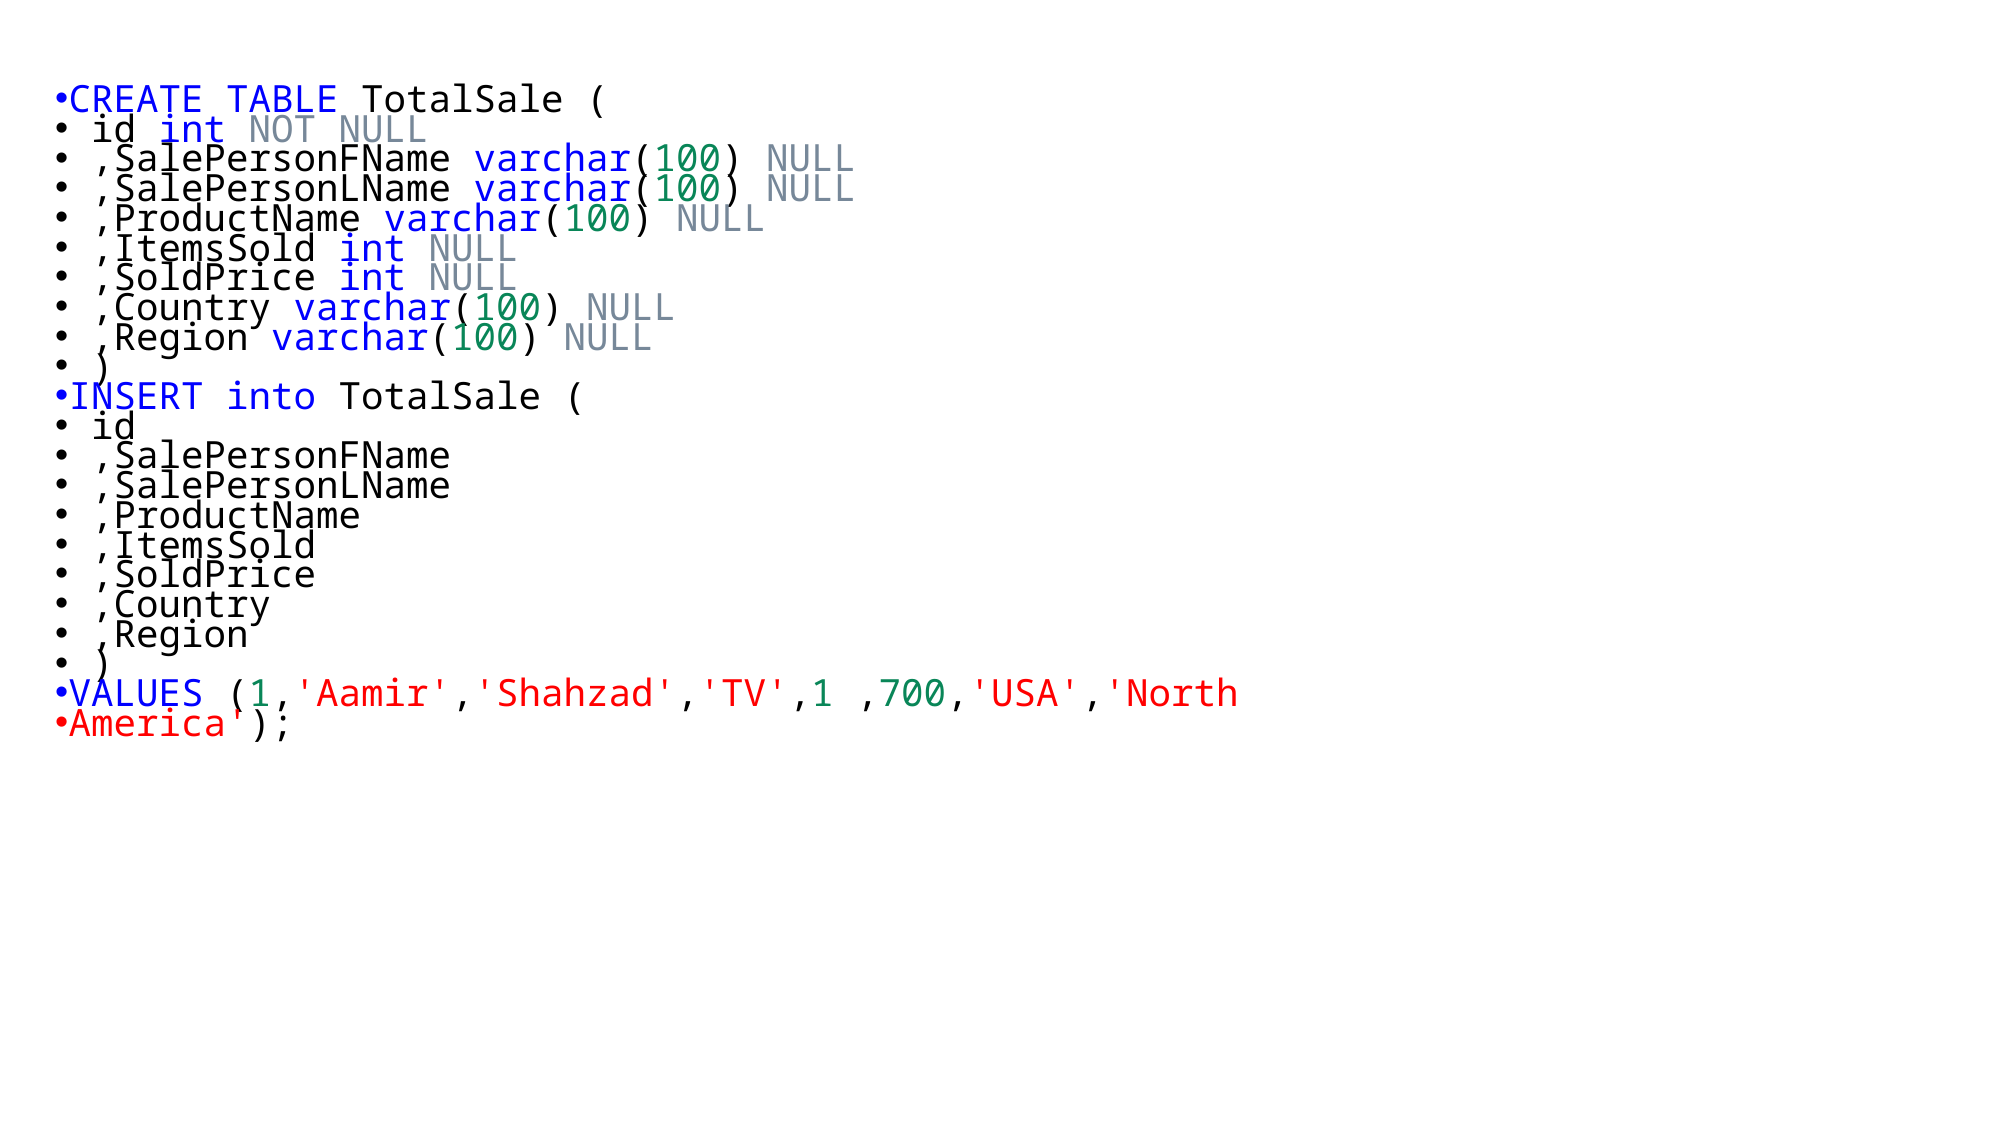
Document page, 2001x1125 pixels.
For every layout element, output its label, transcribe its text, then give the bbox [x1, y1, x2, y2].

list CREATE TABLE TotalSale ( id int NOT NULL ,SalePersonFName varchar(100) NULL ,SalePersonLName varchar(100) NULL ,ProductName varchar(100) NULL ,ItemsSold int NULL ,SoldPrice int NULL ,Country varchar(100) NULL ,Region varchar(100) NULL ) INSERT into TotalSale ( id ,SalePersonFName ,SalePersonLName ,ProductName ,ItemsSold ,SoldPrice ,Country ,Region ) VALUES (1,'Aamir','Shahzad','TV',1 ,700,'USA','North America'); [40, 82, 1863, 1014]
